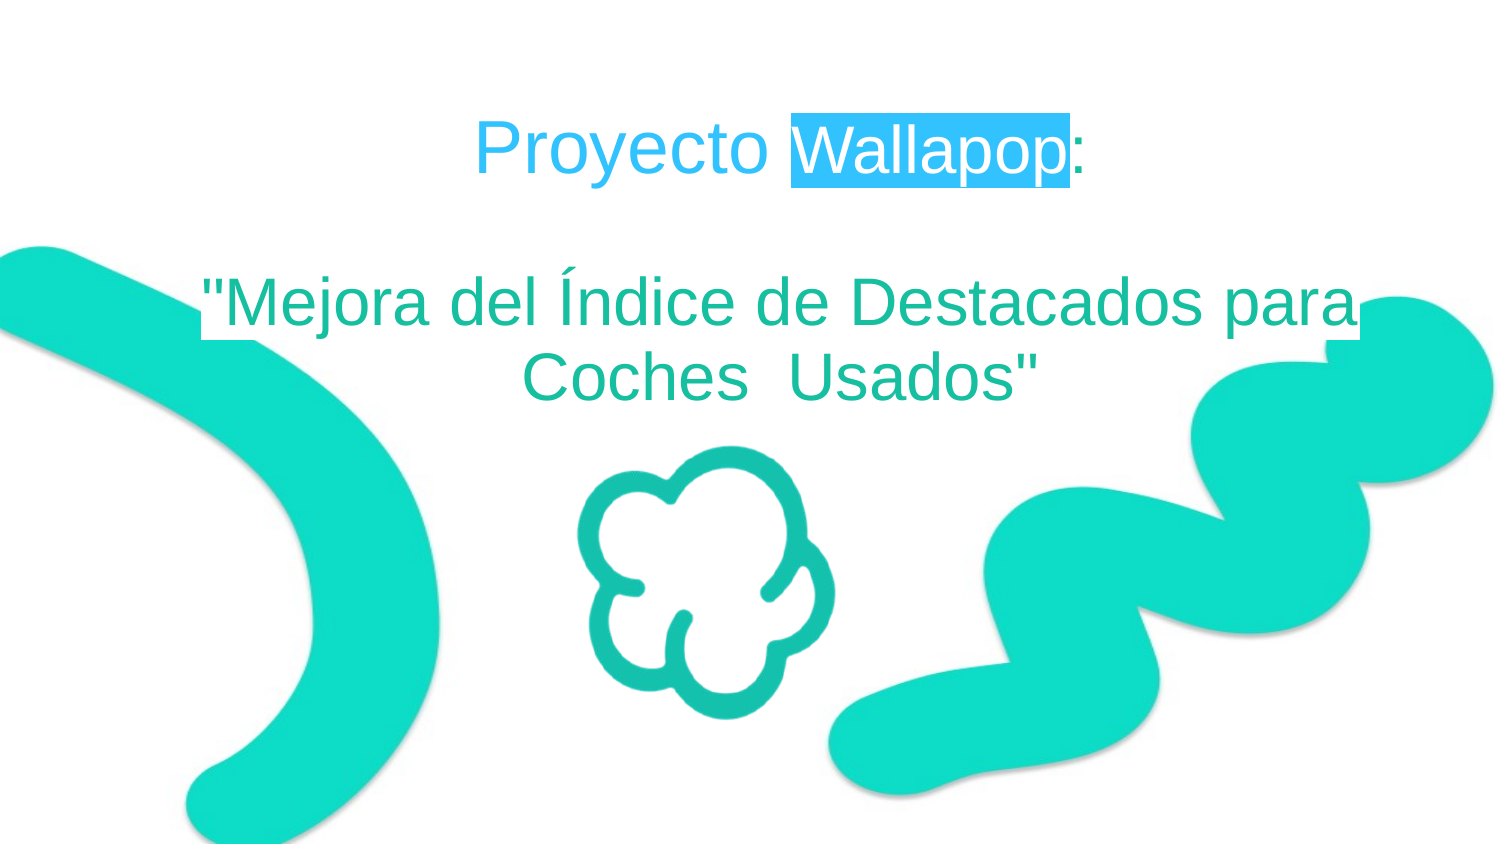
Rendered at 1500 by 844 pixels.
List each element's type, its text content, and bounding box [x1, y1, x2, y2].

picture [0, 0, 1500, 844]
subtitle Proyecto Wallapop: "Mejora del Índice de Destacados para Coches Usados" [81, 90, 1480, 431]
